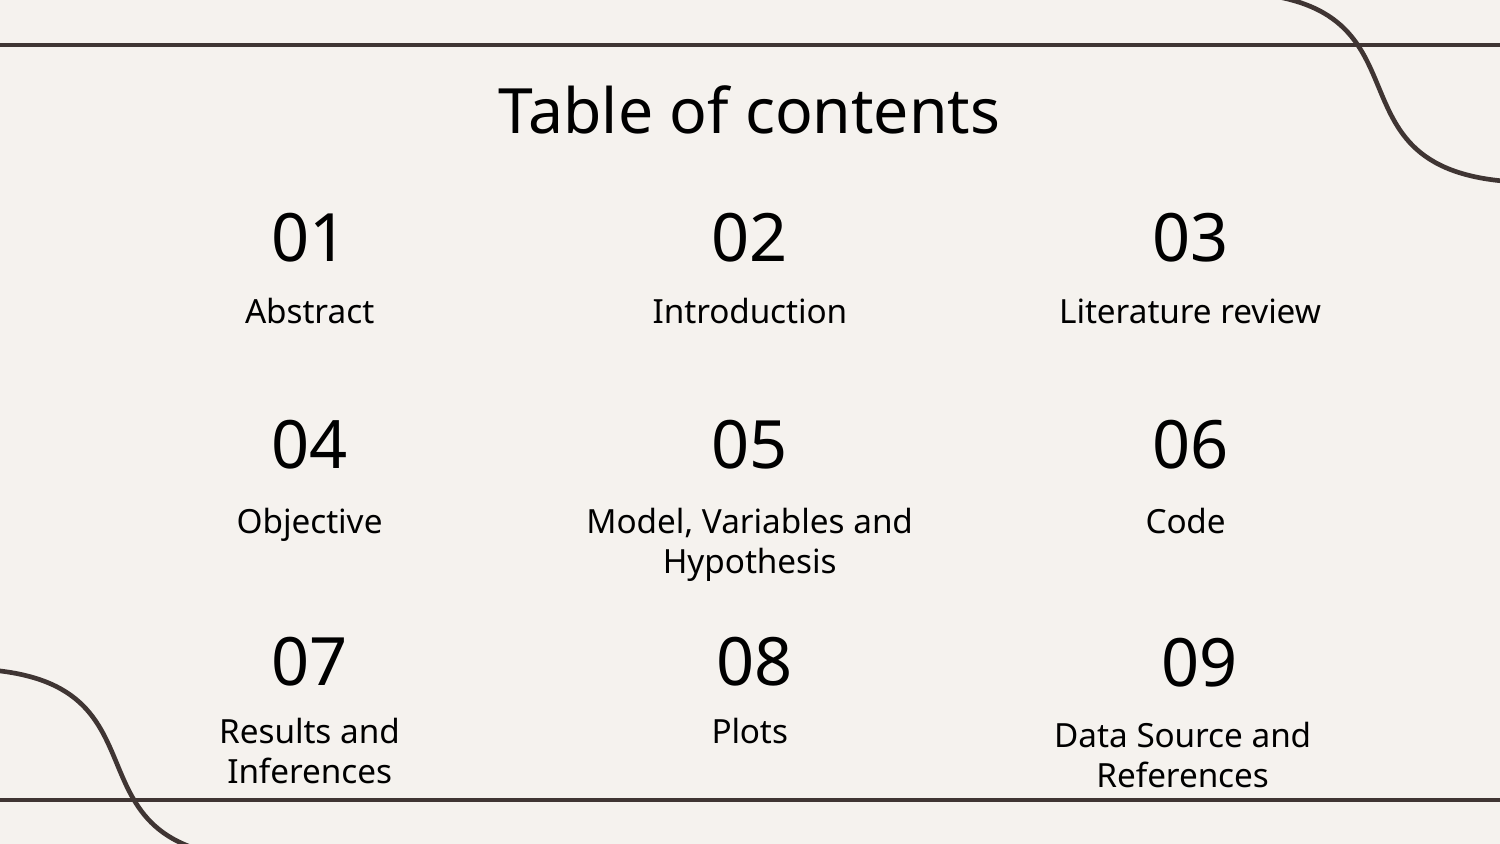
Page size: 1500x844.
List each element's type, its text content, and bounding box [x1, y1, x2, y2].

title 02 [683, 179, 817, 274]
title Model, Variables and Hypothesis [558, 485, 942, 552]
title Plots [558, 694, 942, 762]
title Code [998, 485, 1382, 552]
title Objective [118, 485, 502, 552]
title Introduction [558, 275, 942, 342]
title 09 [1132, 605, 1266, 699]
title Data Source and References [991, 699, 1375, 766]
title 05 [683, 386, 817, 481]
title 01 [243, 179, 377, 274]
title Results and Inferences [118, 694, 502, 762]
title 04 [243, 386, 377, 481]
title Literature review [998, 275, 1382, 342]
title 07 [243, 603, 377, 698]
title 03 [1123, 179, 1257, 274]
title 08 [687, 603, 821, 698]
title Abstract [118, 275, 502, 342]
title Table of contents [382, 56, 1118, 151]
title 06 [1123, 386, 1257, 481]
